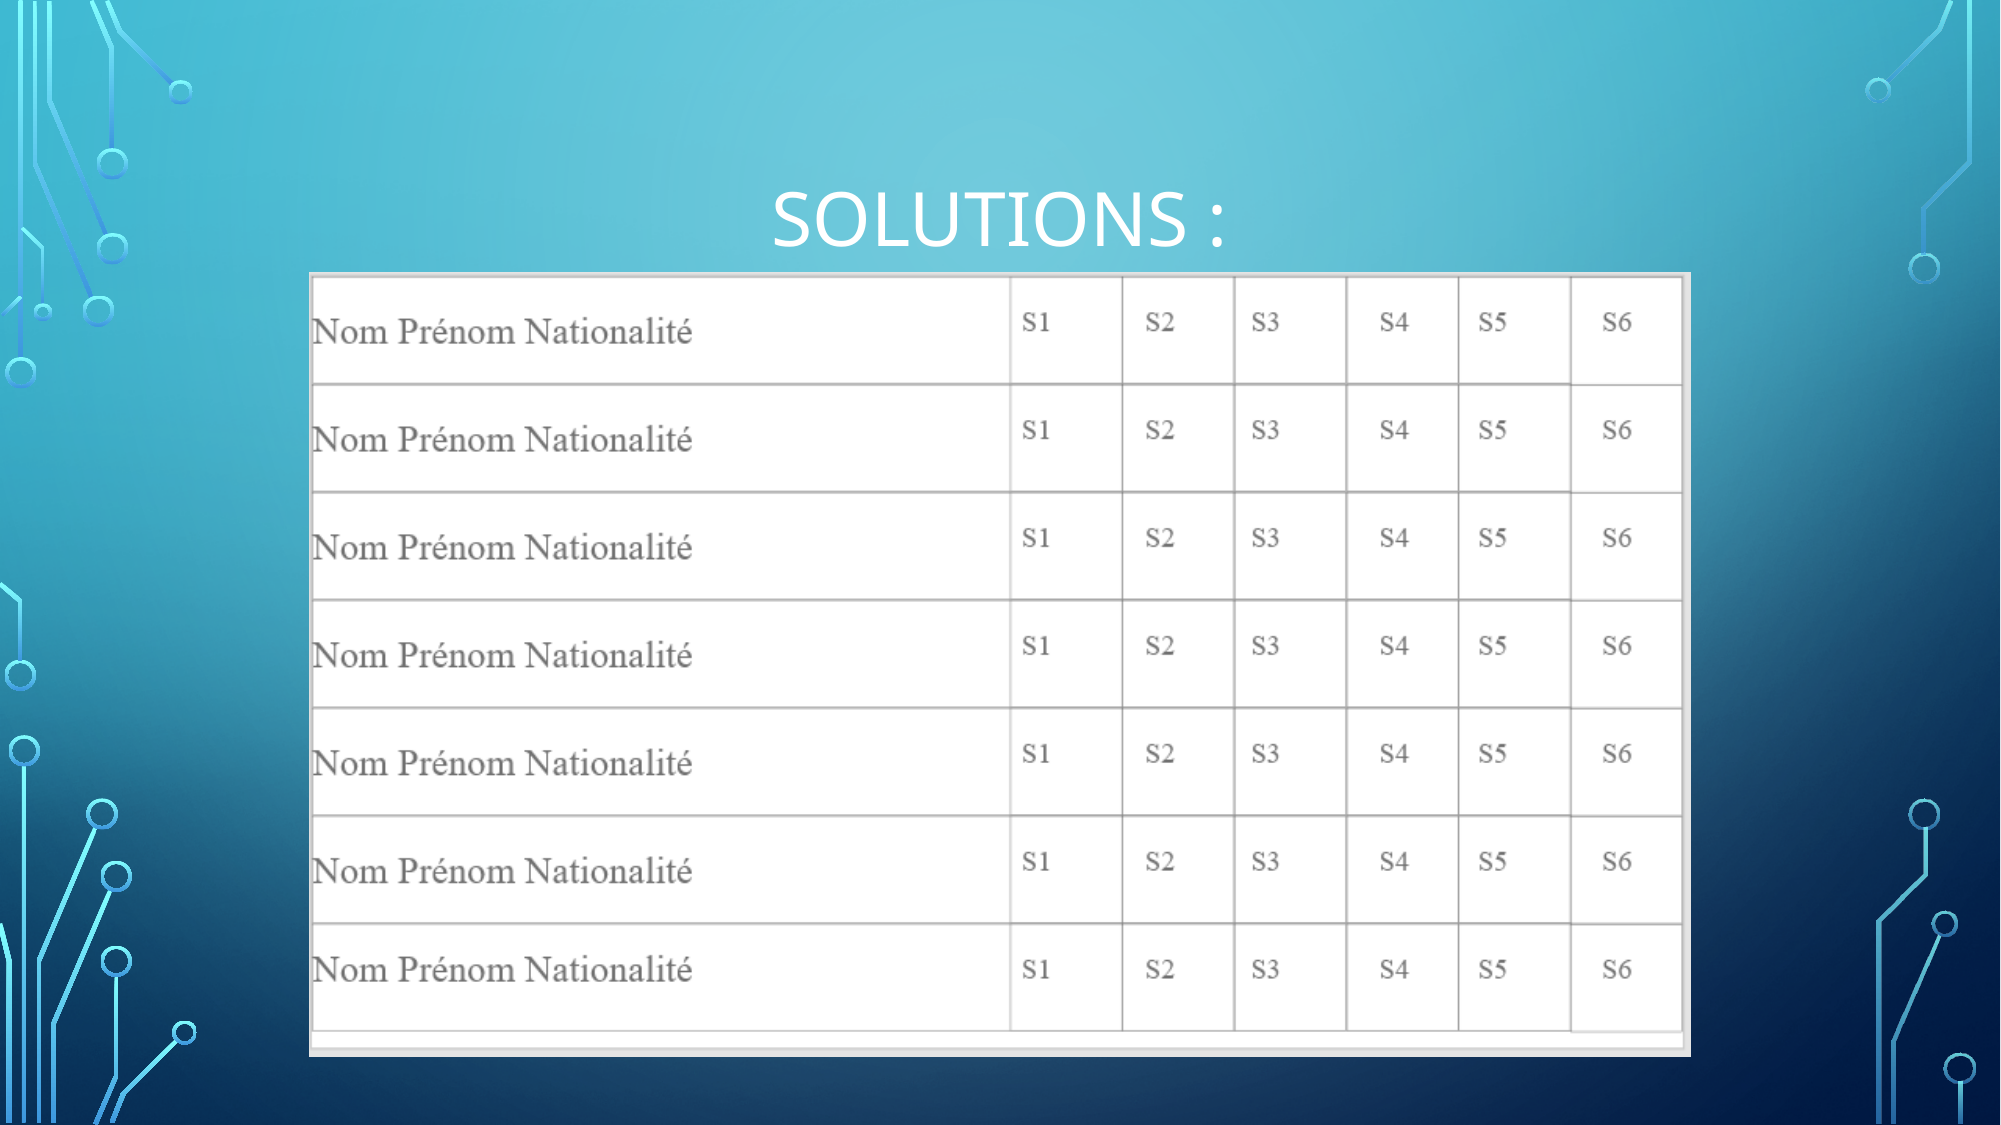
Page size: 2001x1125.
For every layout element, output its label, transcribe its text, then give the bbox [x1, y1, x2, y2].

picture [308, 271, 1691, 1057]
title Solutions : [187, 101, 1813, 344]
